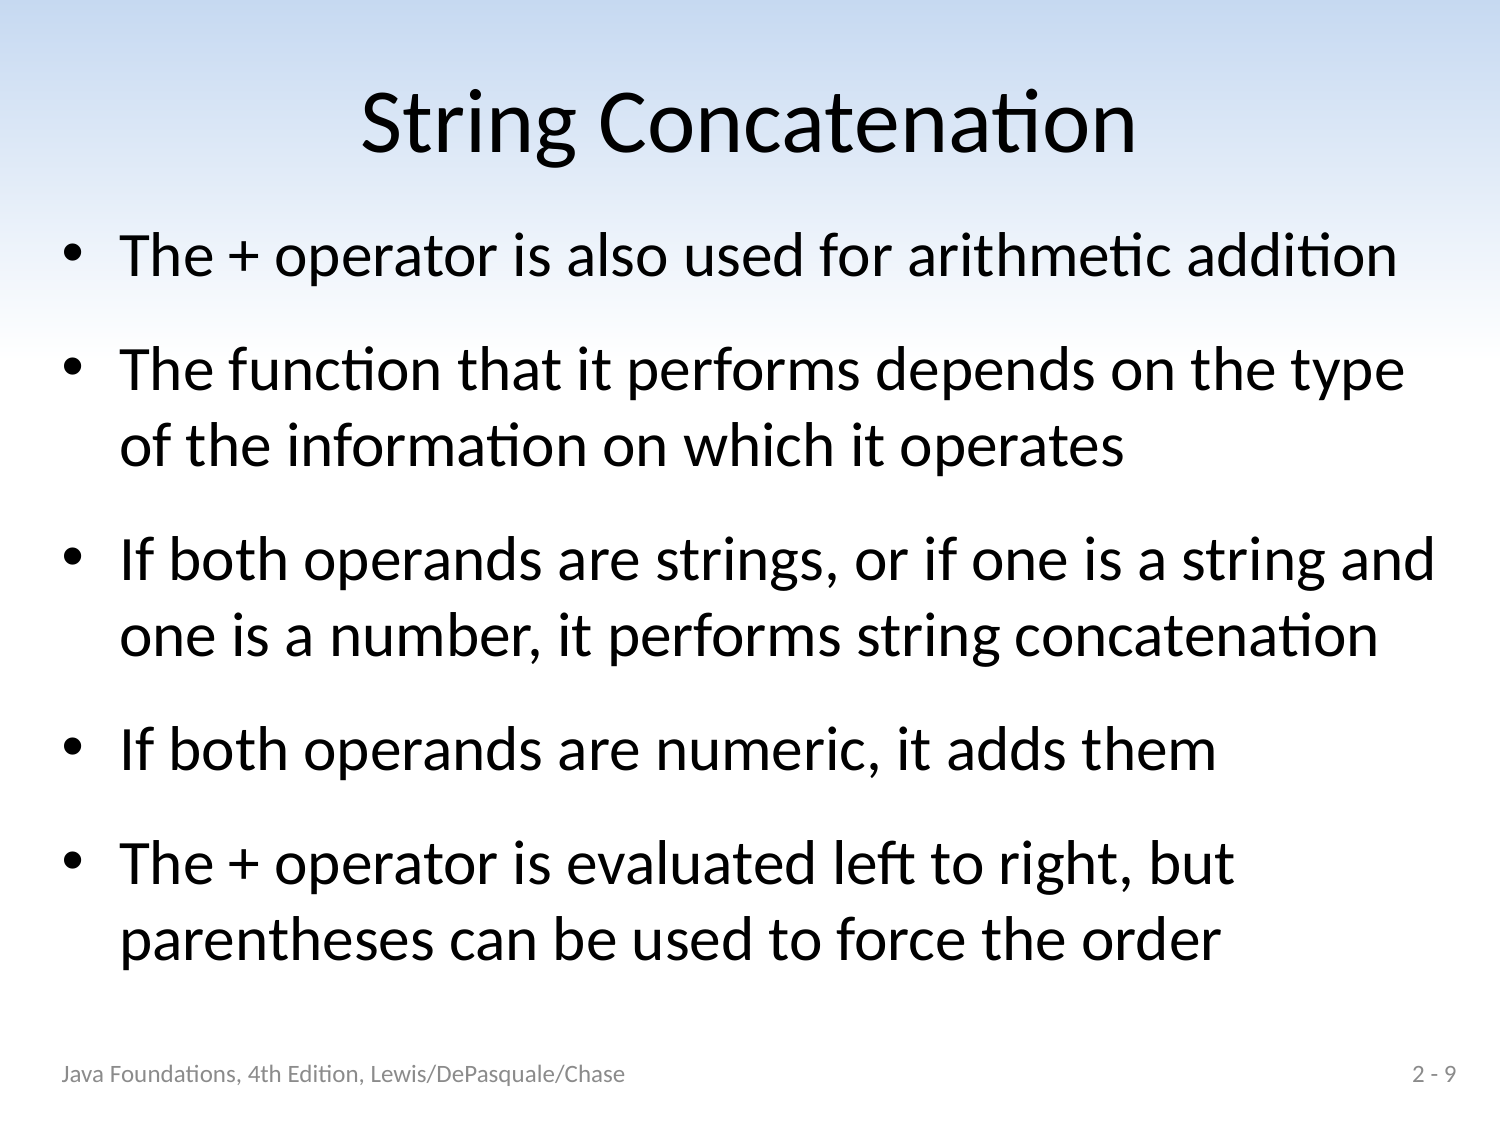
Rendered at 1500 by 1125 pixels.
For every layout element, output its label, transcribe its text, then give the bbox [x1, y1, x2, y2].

title String Concatenation [28, 45, 1473, 186]
slide_number 2 - 9 [1121, 1042, 1472, 1103]
list The + operator is also used for arithmetic addition The function that it performs depends on the type of the information on which it operates If both operands are strings, or if one is a string and one is a number, it performs string concatenation If both operands are numeric, it adds them The + operator is evaluated left to right, but parentheses can be used to force the order [46, 205, 1473, 1043]
footer Java Foundations, 4th Edition, Lewis/DePasquale/Chase [46, 1042, 1121, 1103]
